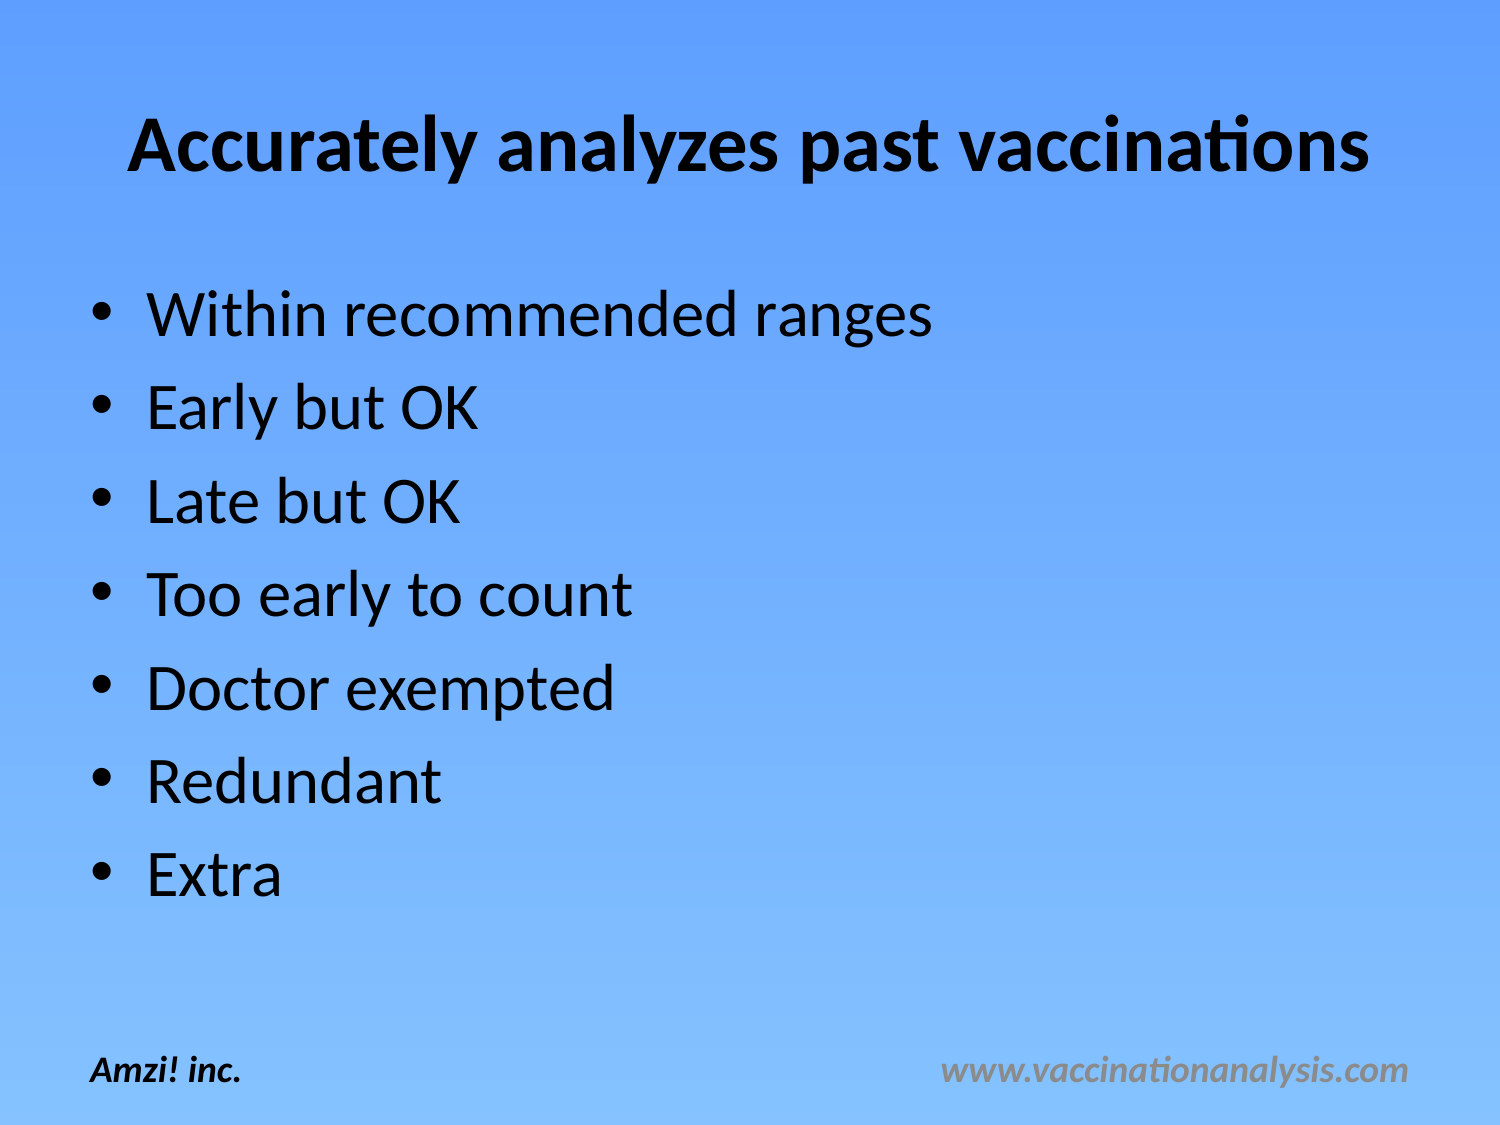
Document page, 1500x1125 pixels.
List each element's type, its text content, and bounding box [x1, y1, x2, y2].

list Within recommended ranges Early but OK Late but OK Too early to count Doctor exempted Redundant Extra [75, 262, 1425, 1005]
footer www.vaccinationanalysis.com [887, 1037, 1425, 1098]
title Accurately analyzes past vaccinations [75, 45, 1425, 233]
